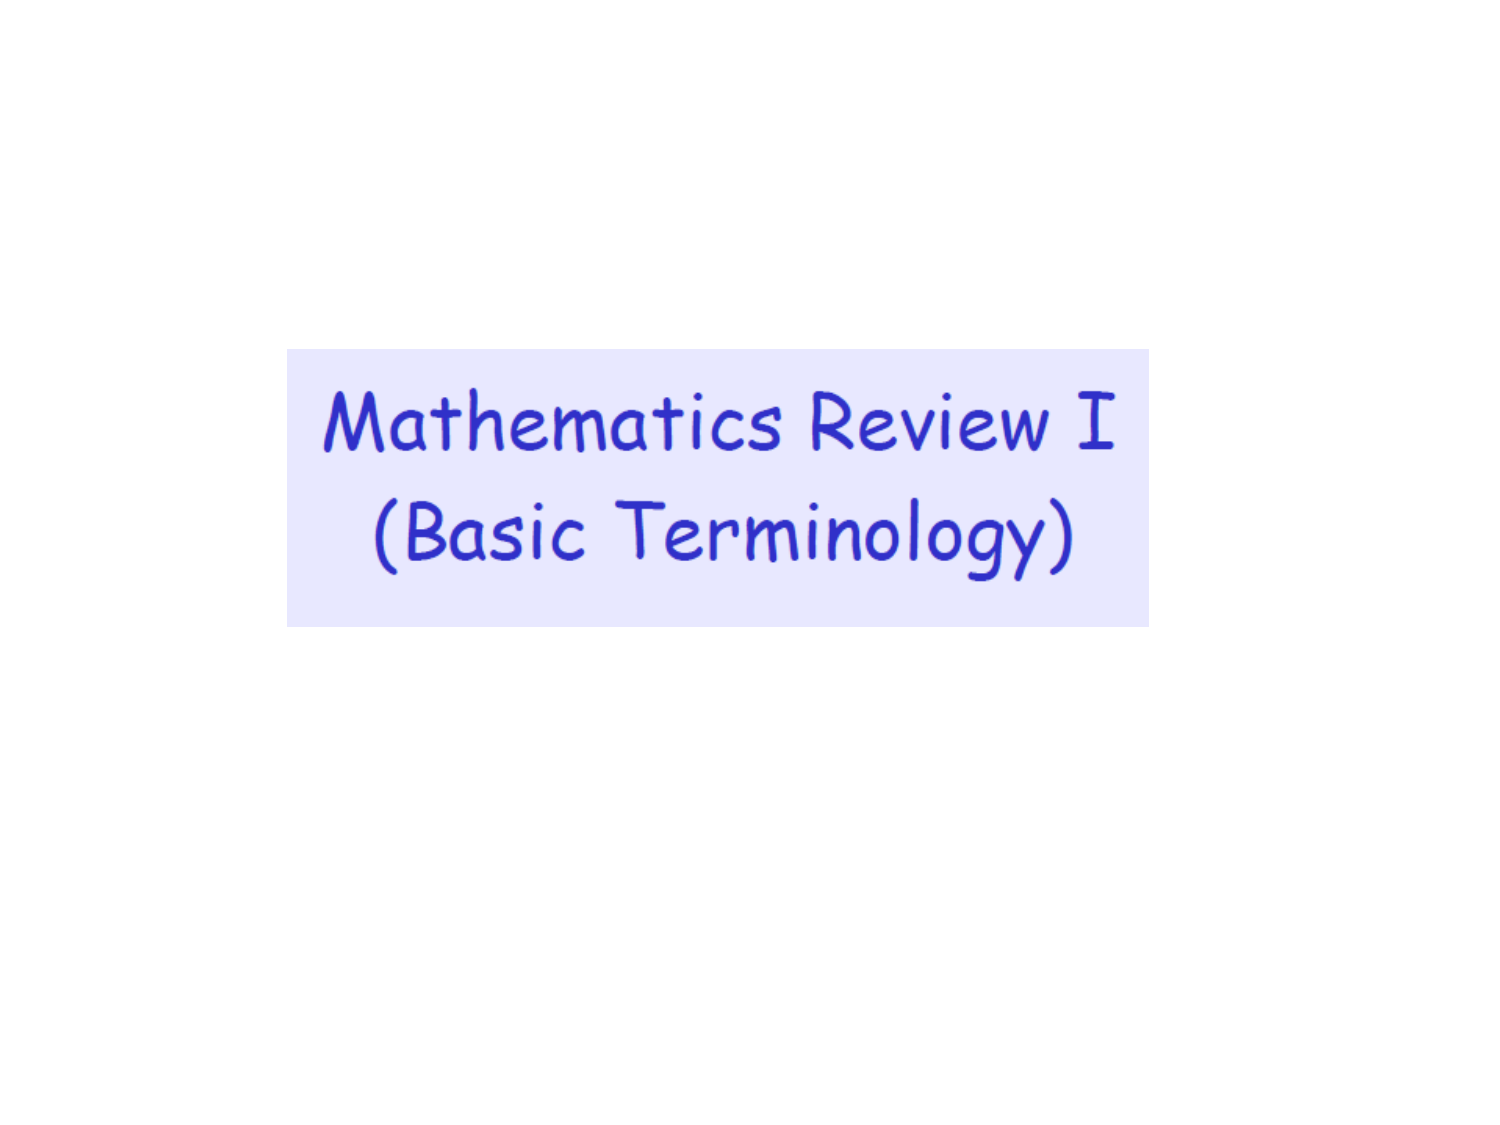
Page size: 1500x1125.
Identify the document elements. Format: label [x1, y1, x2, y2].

picture [287, 349, 1149, 627]
